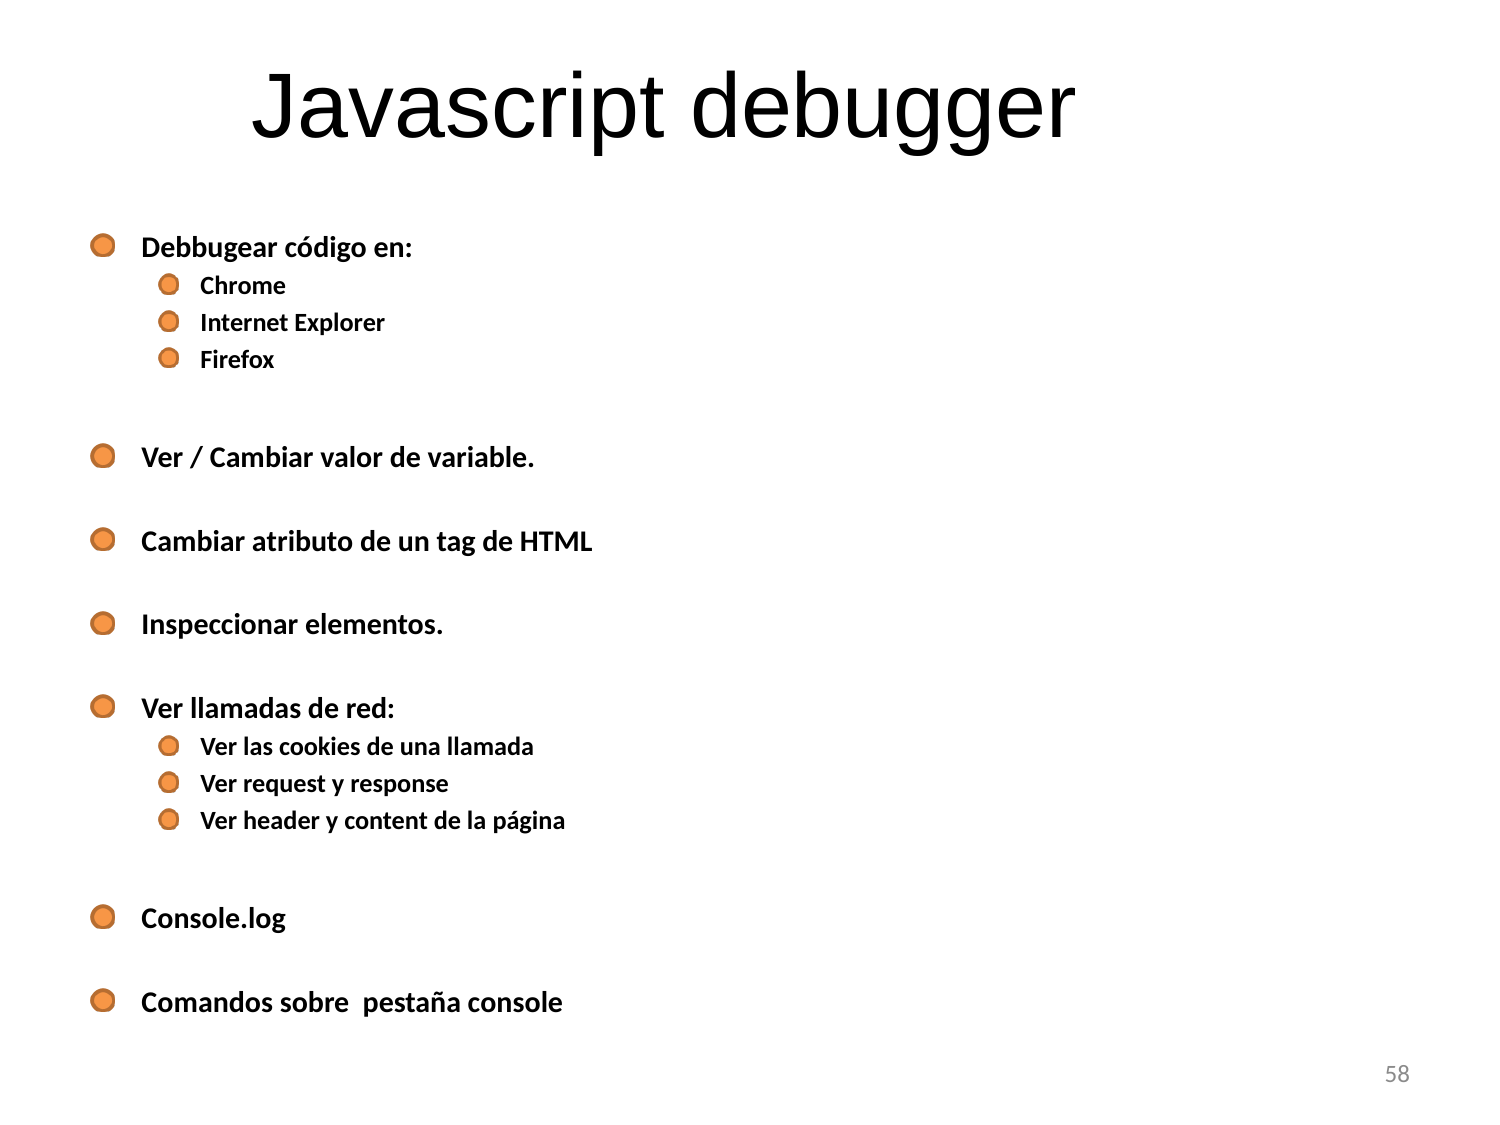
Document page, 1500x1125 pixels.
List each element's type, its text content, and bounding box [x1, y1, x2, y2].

slide_number 58 [1074, 1042, 1425, 1103]
picture [90, 988, 115, 1012]
picture [158, 347, 179, 368]
picture [158, 310, 179, 332]
picture [158, 808, 179, 830]
picture [90, 694, 115, 718]
title Javascript debugger [74, 31, 1256, 172]
picture [158, 273, 179, 295]
picture [90, 233, 115, 257]
picture [158, 771, 179, 793]
picture [90, 527, 115, 551]
picture [90, 904, 115, 929]
list Debbugear código en: Chrome Internet Explorer Firefox Ver / Cambiar valor de variable. Cambiar atributo de un tag de HTML Inspeccionar elementos. Ver llamadas de red: Ver las cookies de una llamada Ver request y response Ver header y content de la página Console.log Comandos sobre pestaña console [75, 219, 1423, 1035]
picture [158, 735, 179, 756]
picture [90, 443, 115, 468]
picture [90, 611, 115, 635]
